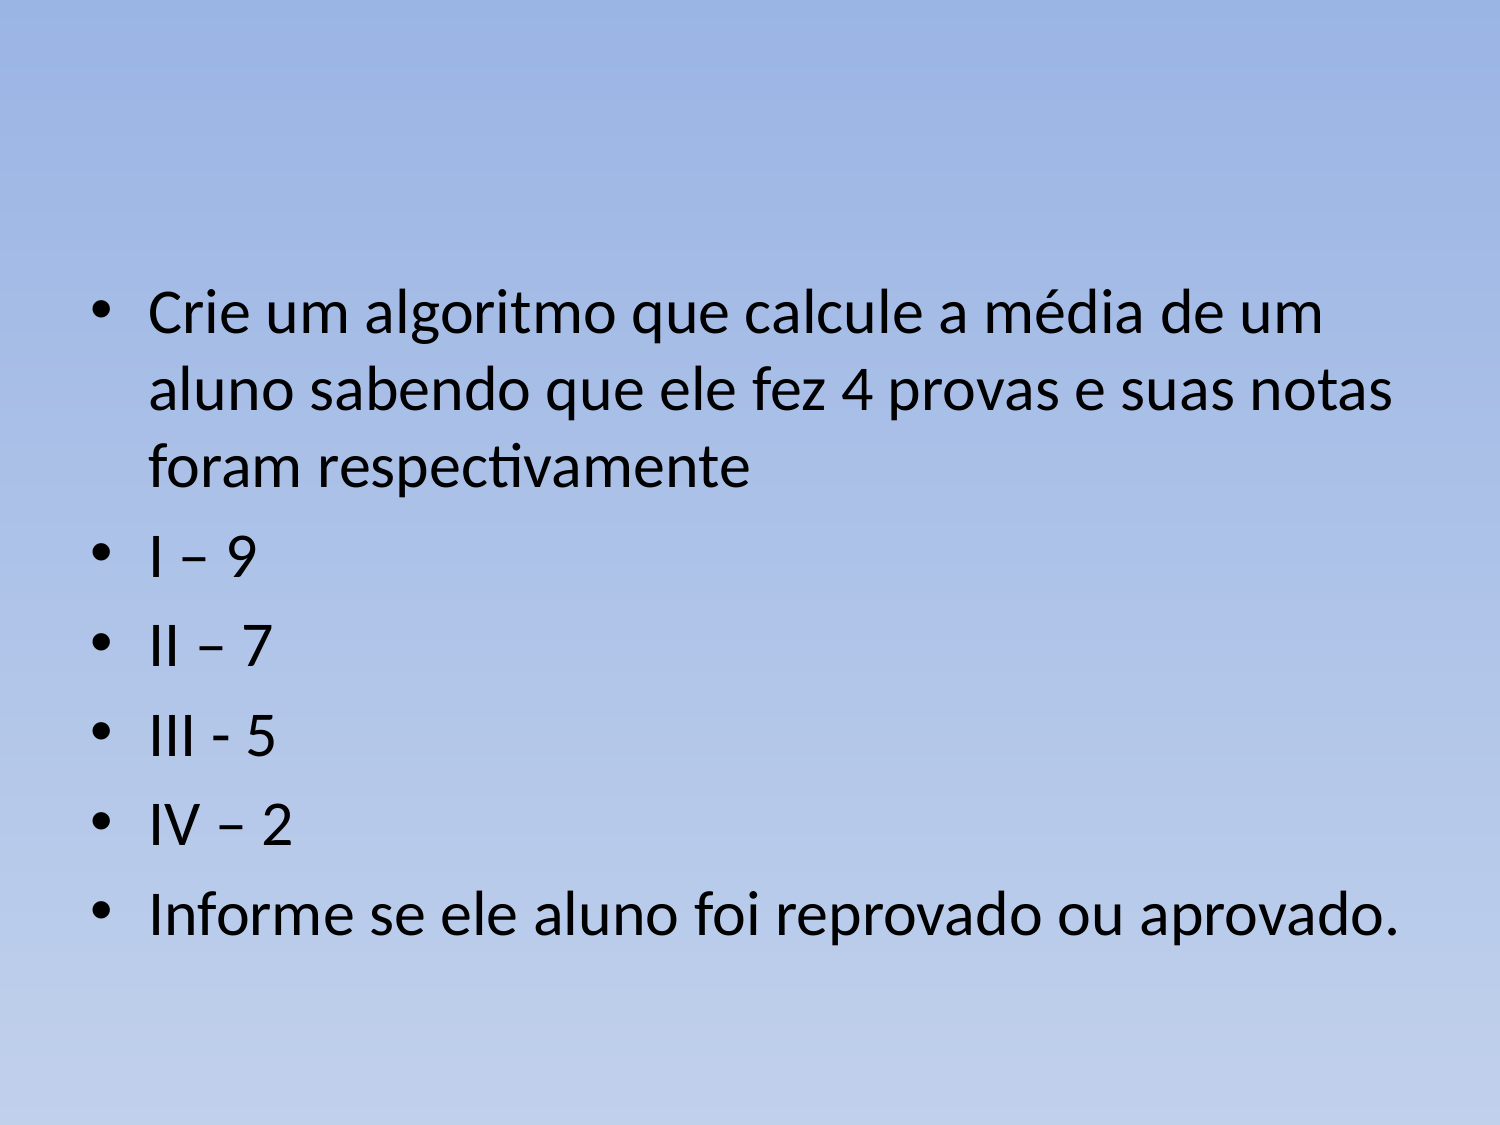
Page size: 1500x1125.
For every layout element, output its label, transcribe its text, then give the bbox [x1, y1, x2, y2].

list Crie um algoritmo que calcule a média de um aluno sabendo que ele fez 4 provas e suas notas foram respectivamente I – 9 II – 7 III - 5 IV – 2 Informe se ele aluno foi reprovado ou aprovado. [75, 262, 1425, 1005]
